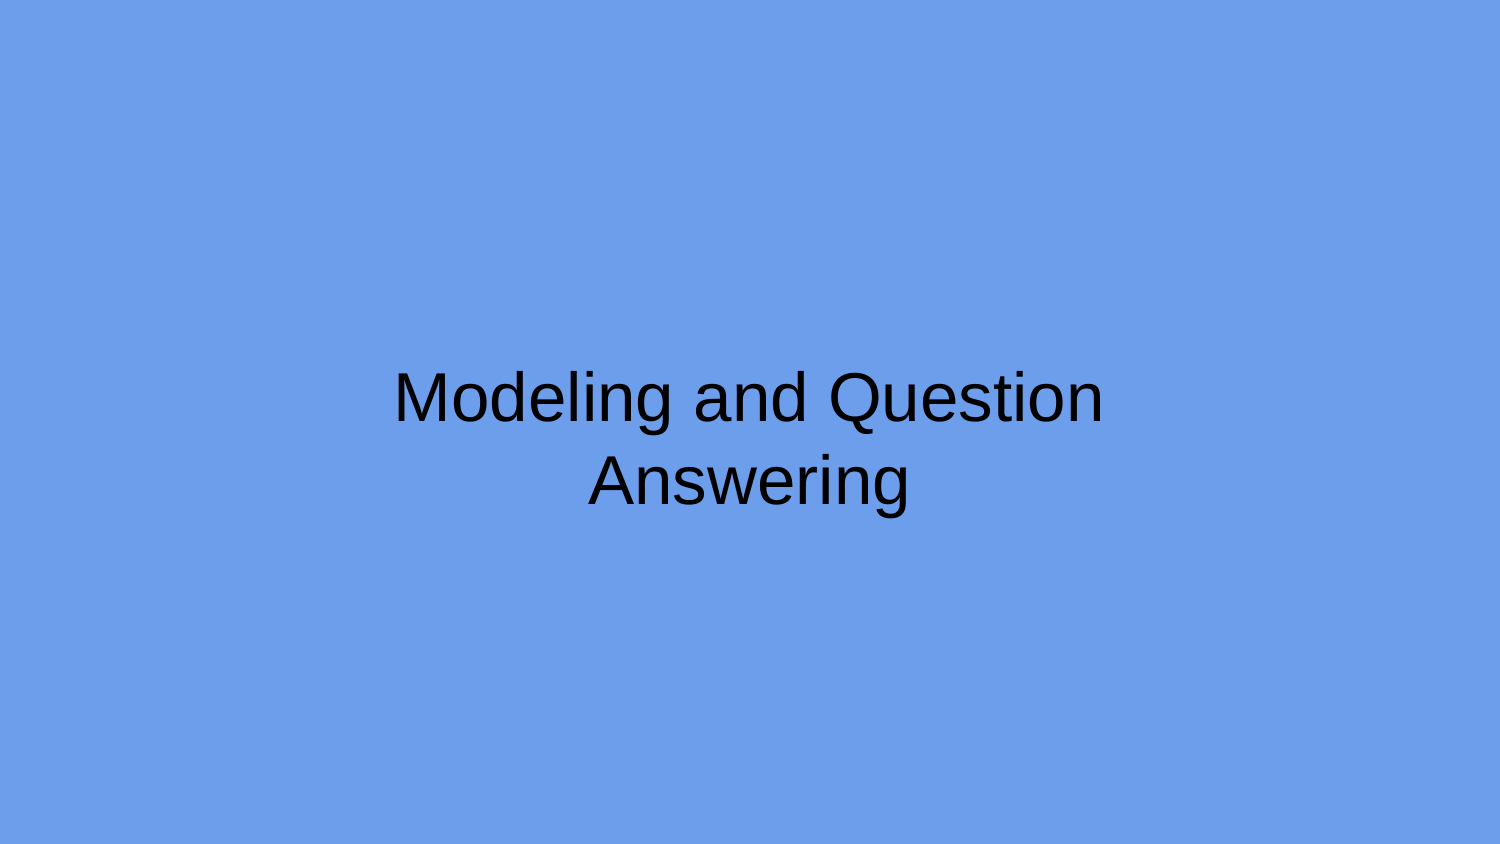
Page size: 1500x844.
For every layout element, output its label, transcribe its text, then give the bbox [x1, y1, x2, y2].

title Modeling and Question Answering [274, 337, 1226, 432]
